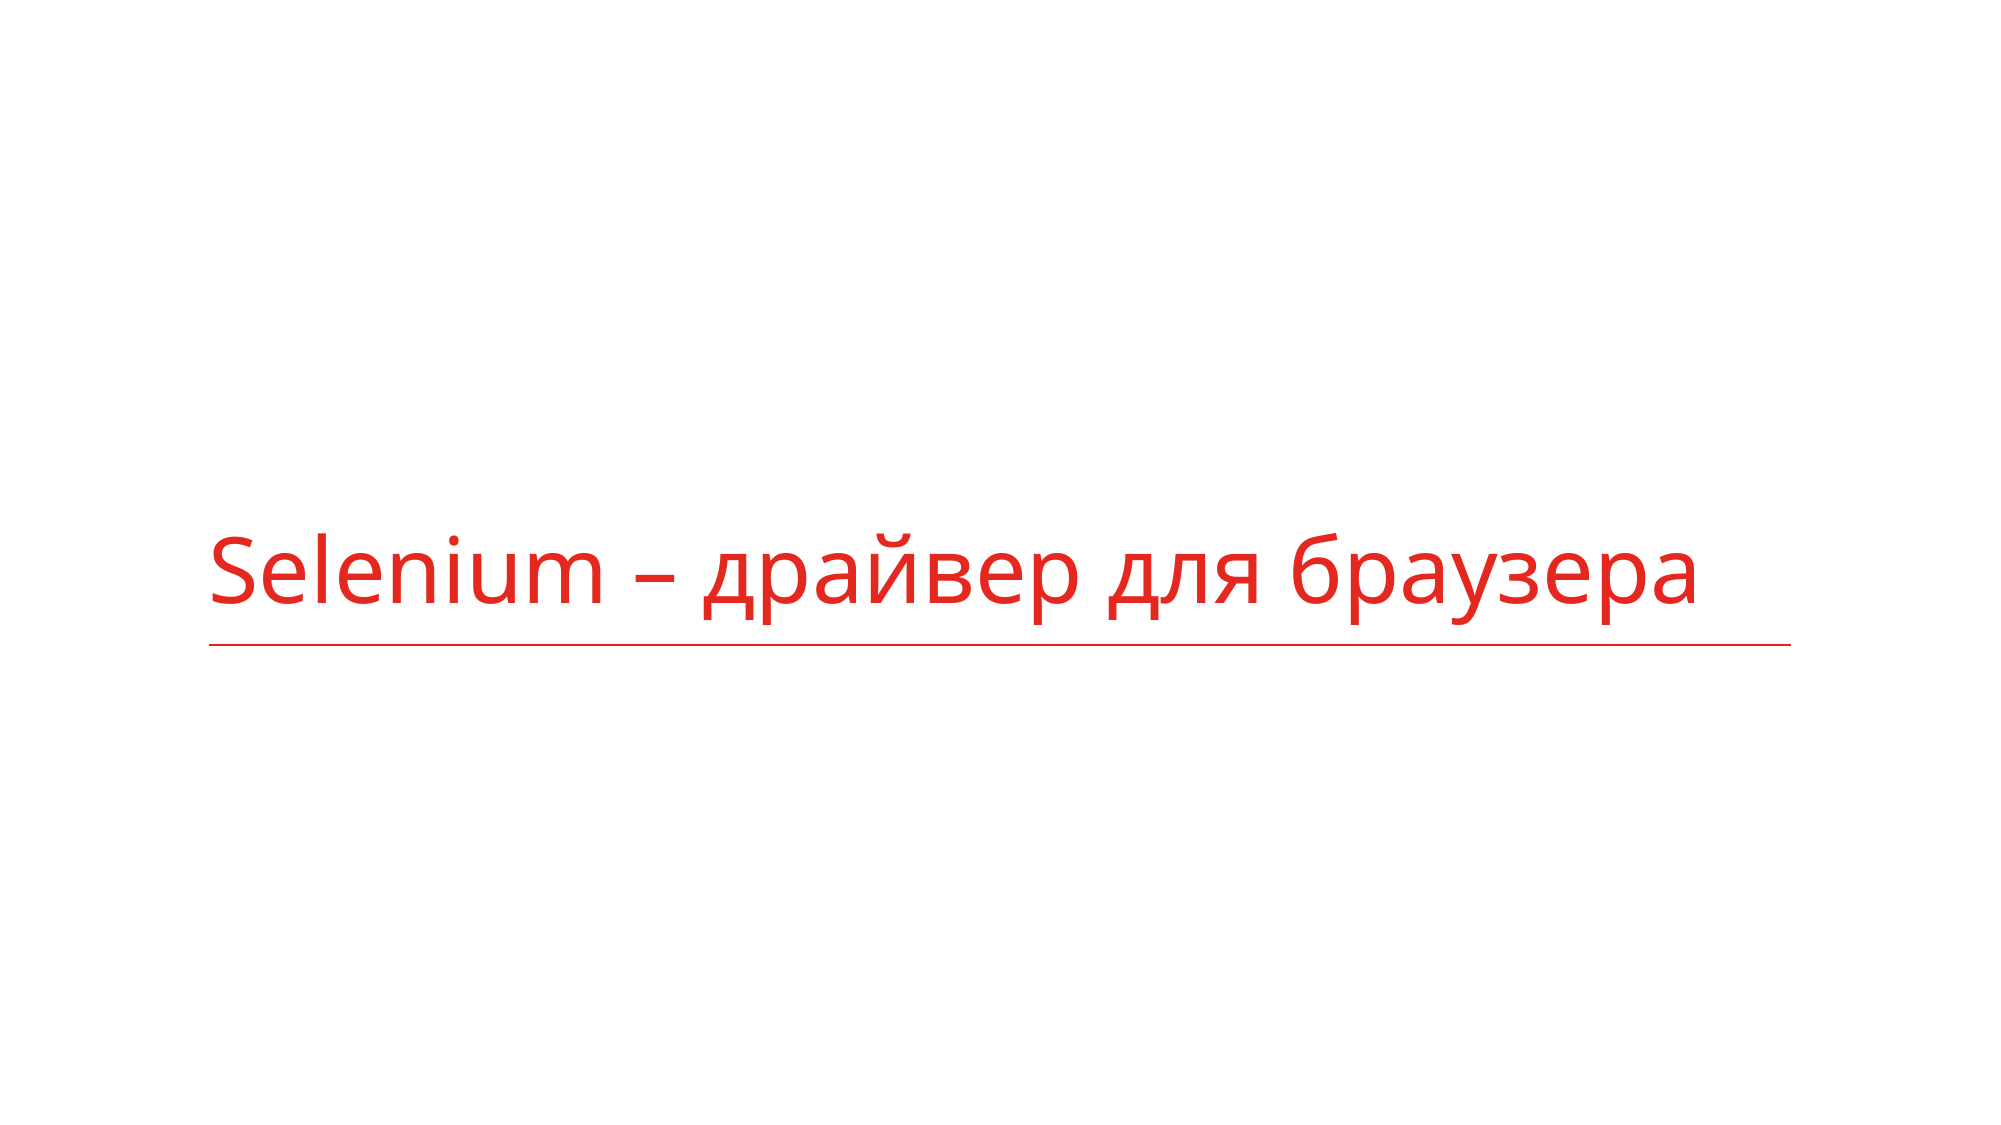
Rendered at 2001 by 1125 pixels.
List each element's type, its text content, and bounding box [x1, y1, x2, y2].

title Selenium – драйвер для браузера [208, 467, 1792, 646]
